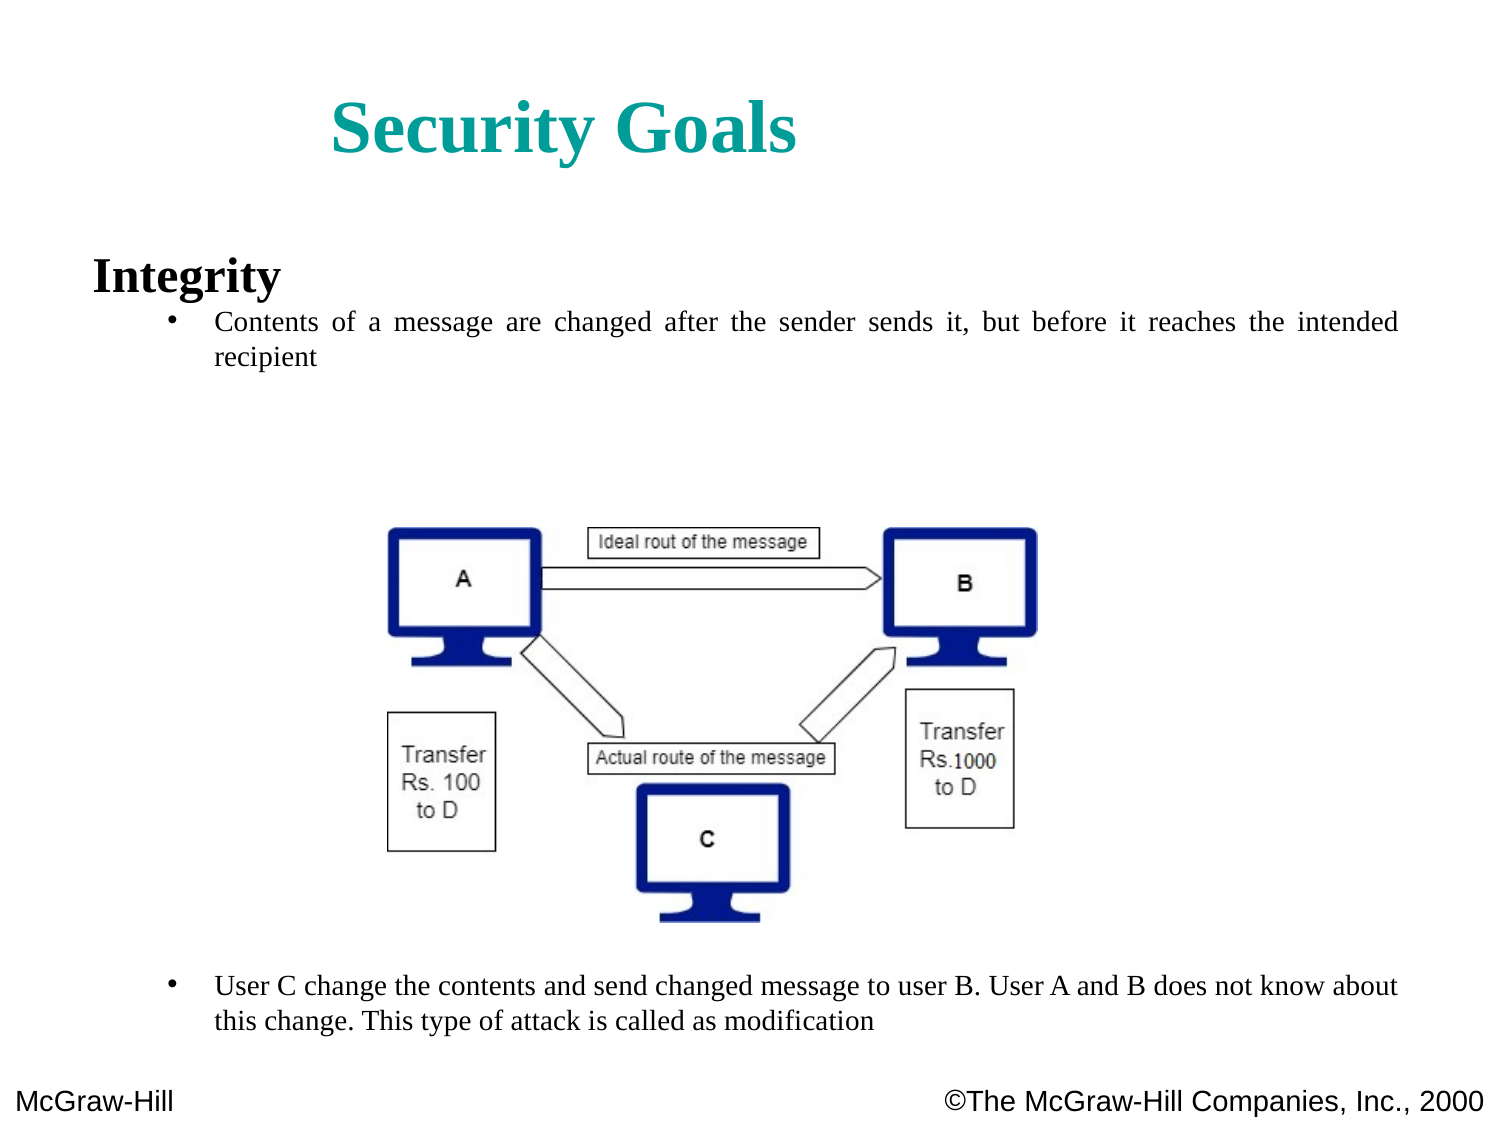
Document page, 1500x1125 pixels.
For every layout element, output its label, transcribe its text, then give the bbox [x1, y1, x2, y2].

text_box Integrity Contents of a message are changed after the sender sends it, but before it reaches the intended recipient User C change the contents and send changed message to user B. User A and B does not know about this change. This type of attack is called as modification [77, 234, 1415, 1044]
title Security Goals [133, 26, 992, 217]
picture [387, 526, 1038, 924]
